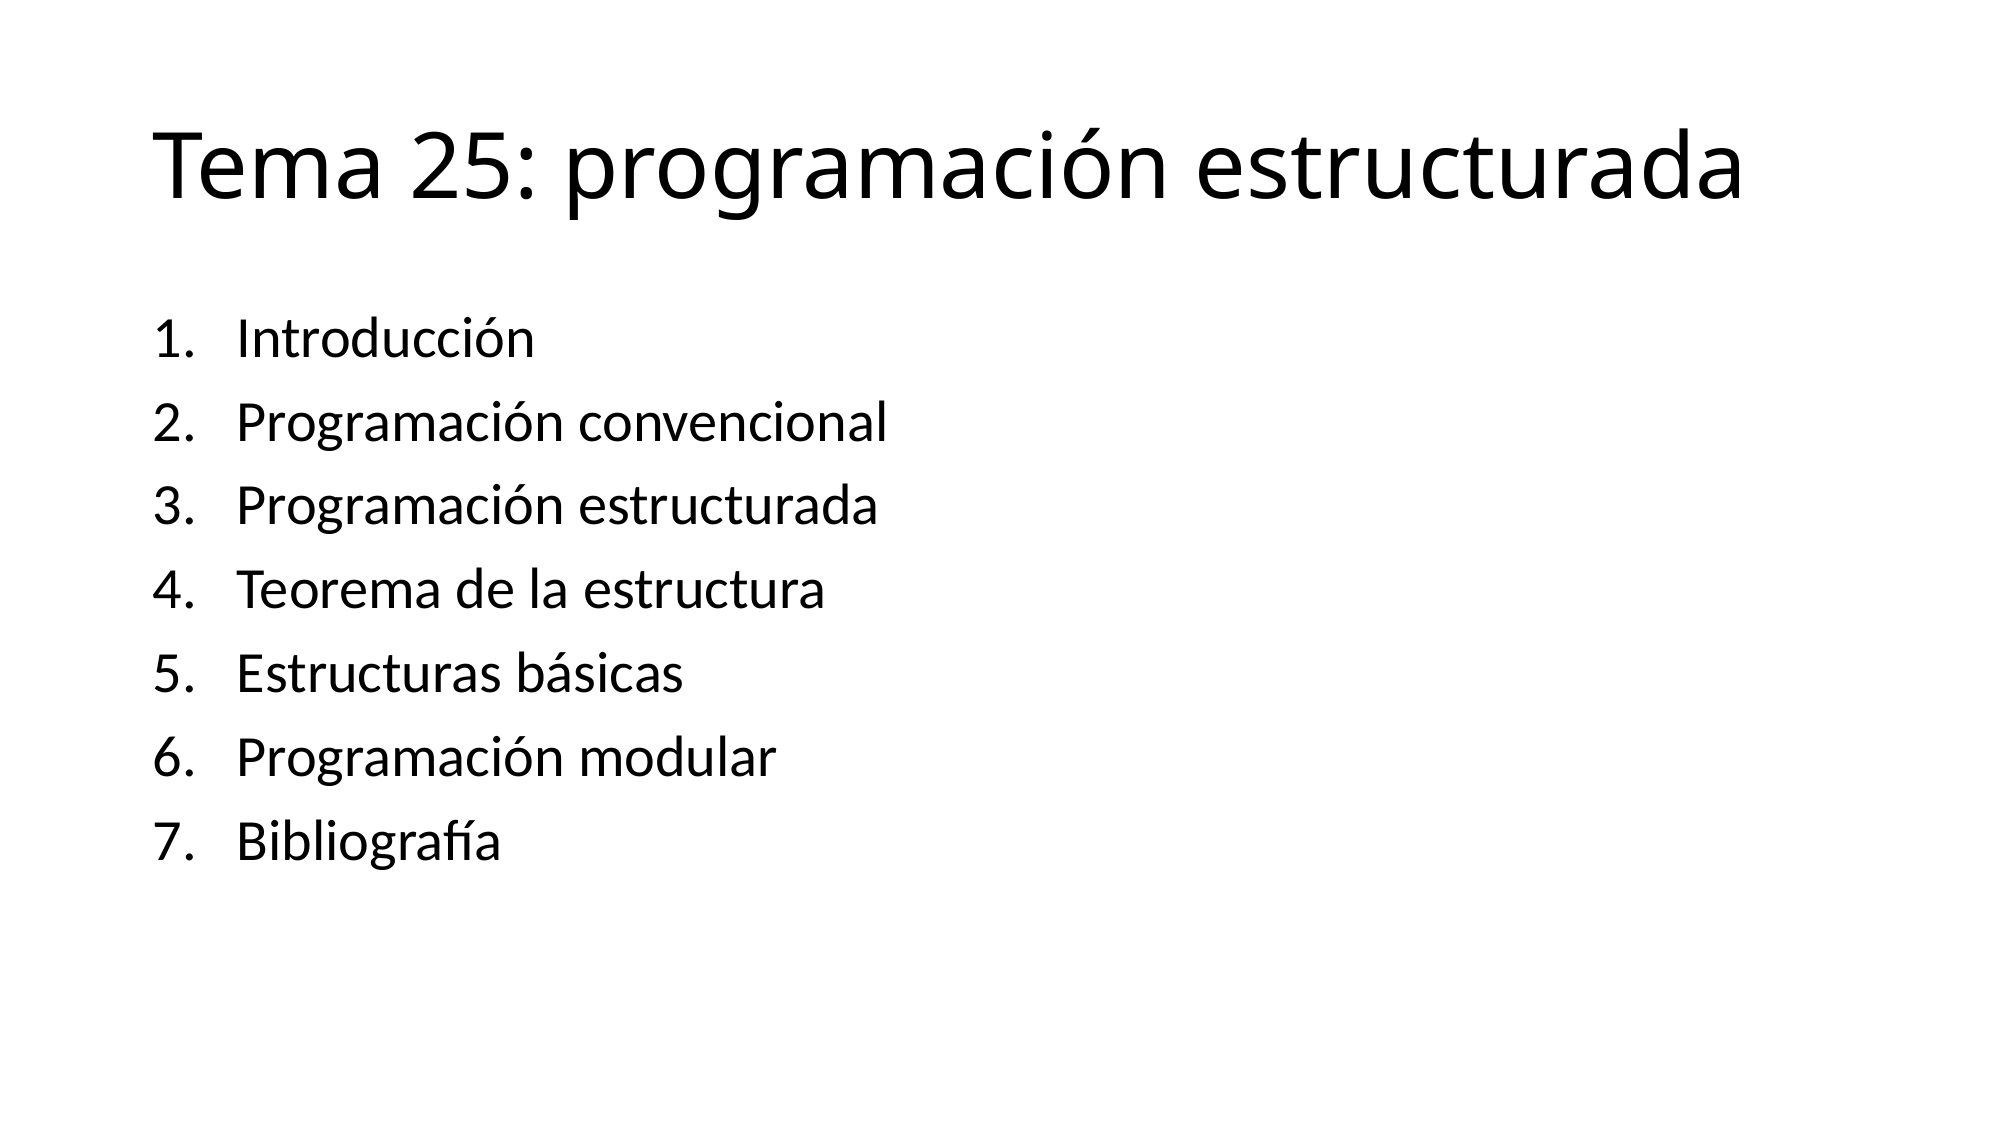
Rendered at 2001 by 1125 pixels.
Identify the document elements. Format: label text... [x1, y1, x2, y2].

title Tema 25: programación estructurada [137, 59, 1863, 278]
list Introducción Programación convencional Programación estructurada Teorema de la estructura Estructuras básicas Programación modular Bibliografía [137, 299, 1863, 1014]
